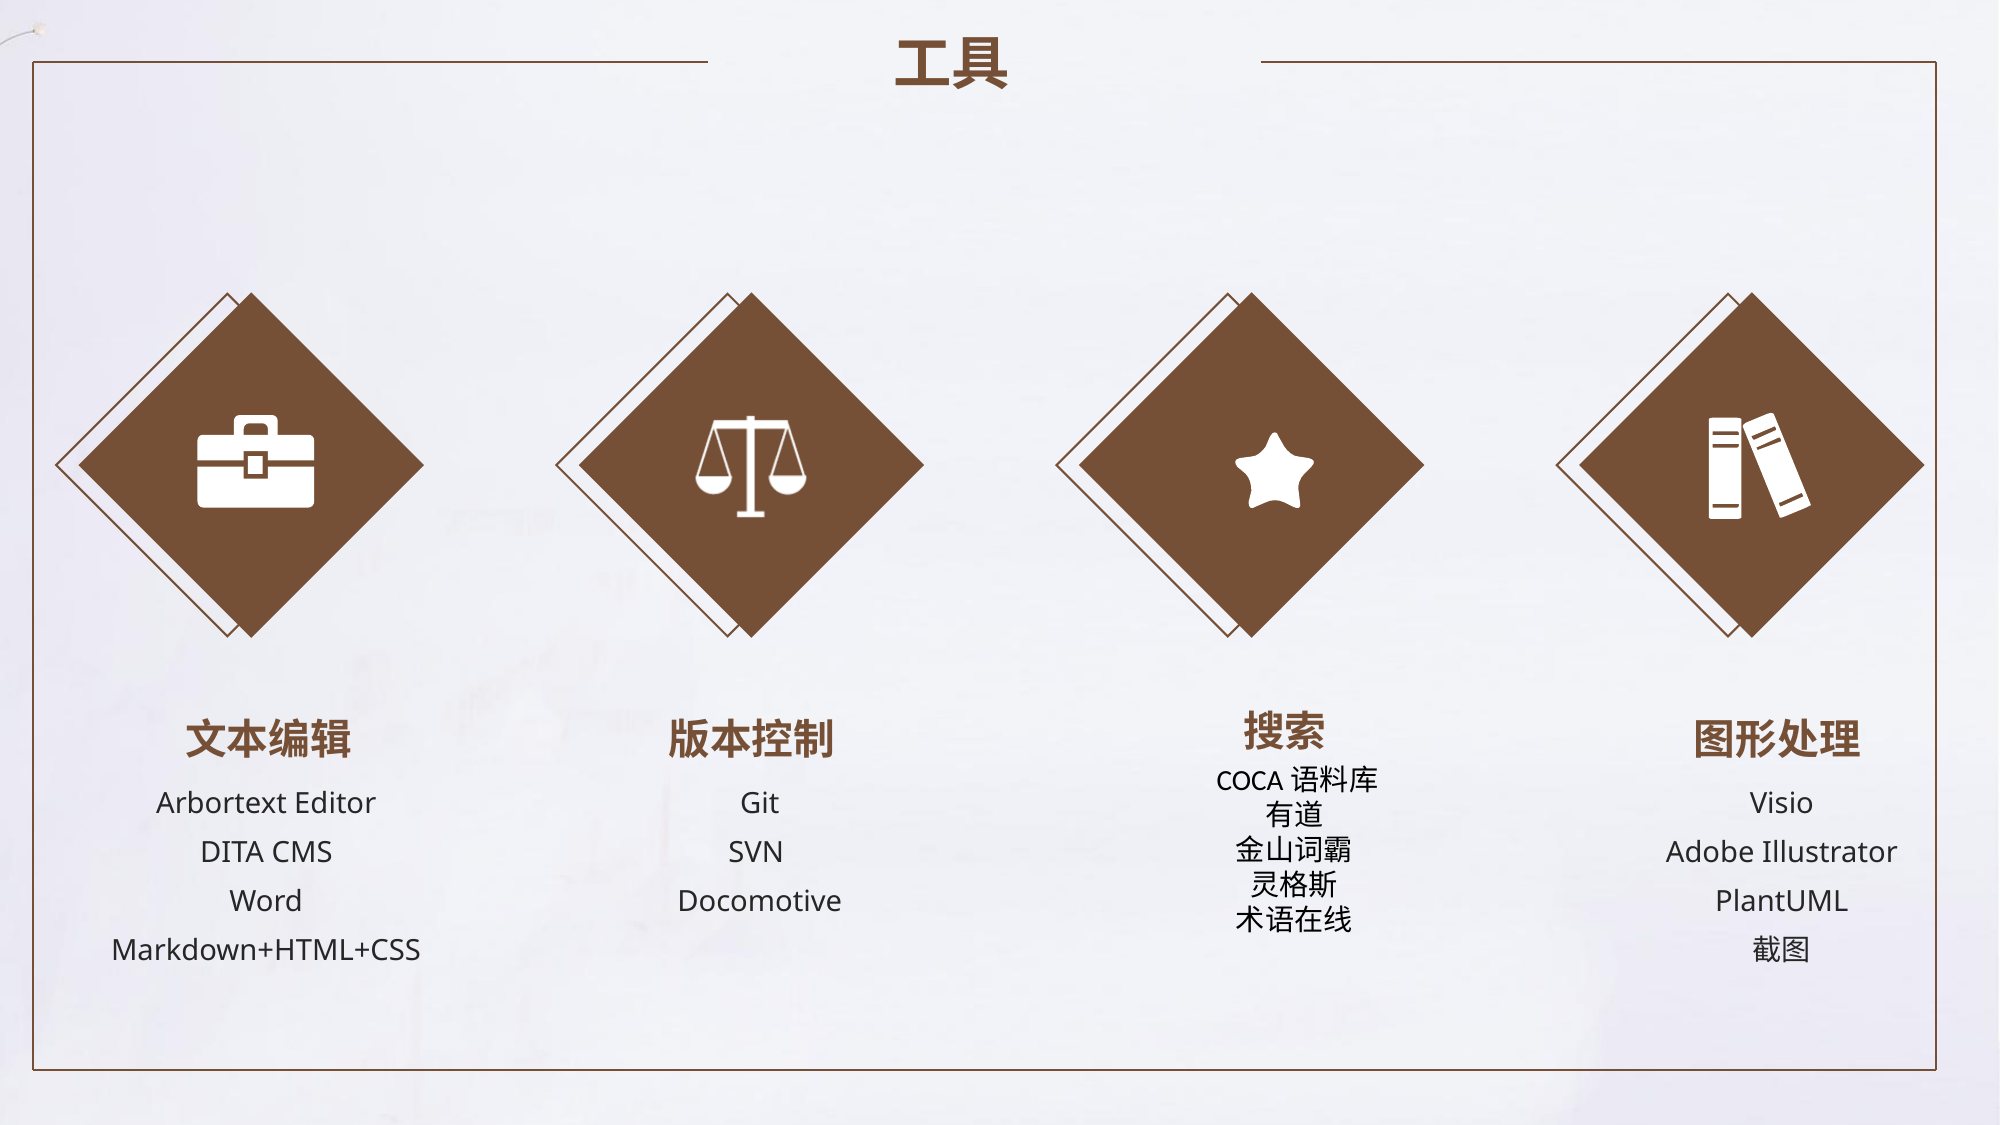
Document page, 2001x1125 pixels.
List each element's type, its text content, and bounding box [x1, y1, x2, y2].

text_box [1556, 293, 1924, 637]
picture [0, 0, 2000, 1125]
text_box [76, 705, 456, 977]
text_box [1056, 293, 1423, 637]
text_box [556, 293, 923, 637]
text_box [56, 293, 423, 637]
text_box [580, 705, 939, 927]
text_box 工具 [828, 18, 1074, 61]
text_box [1602, 705, 1962, 977]
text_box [32, 61, 1937, 1070]
